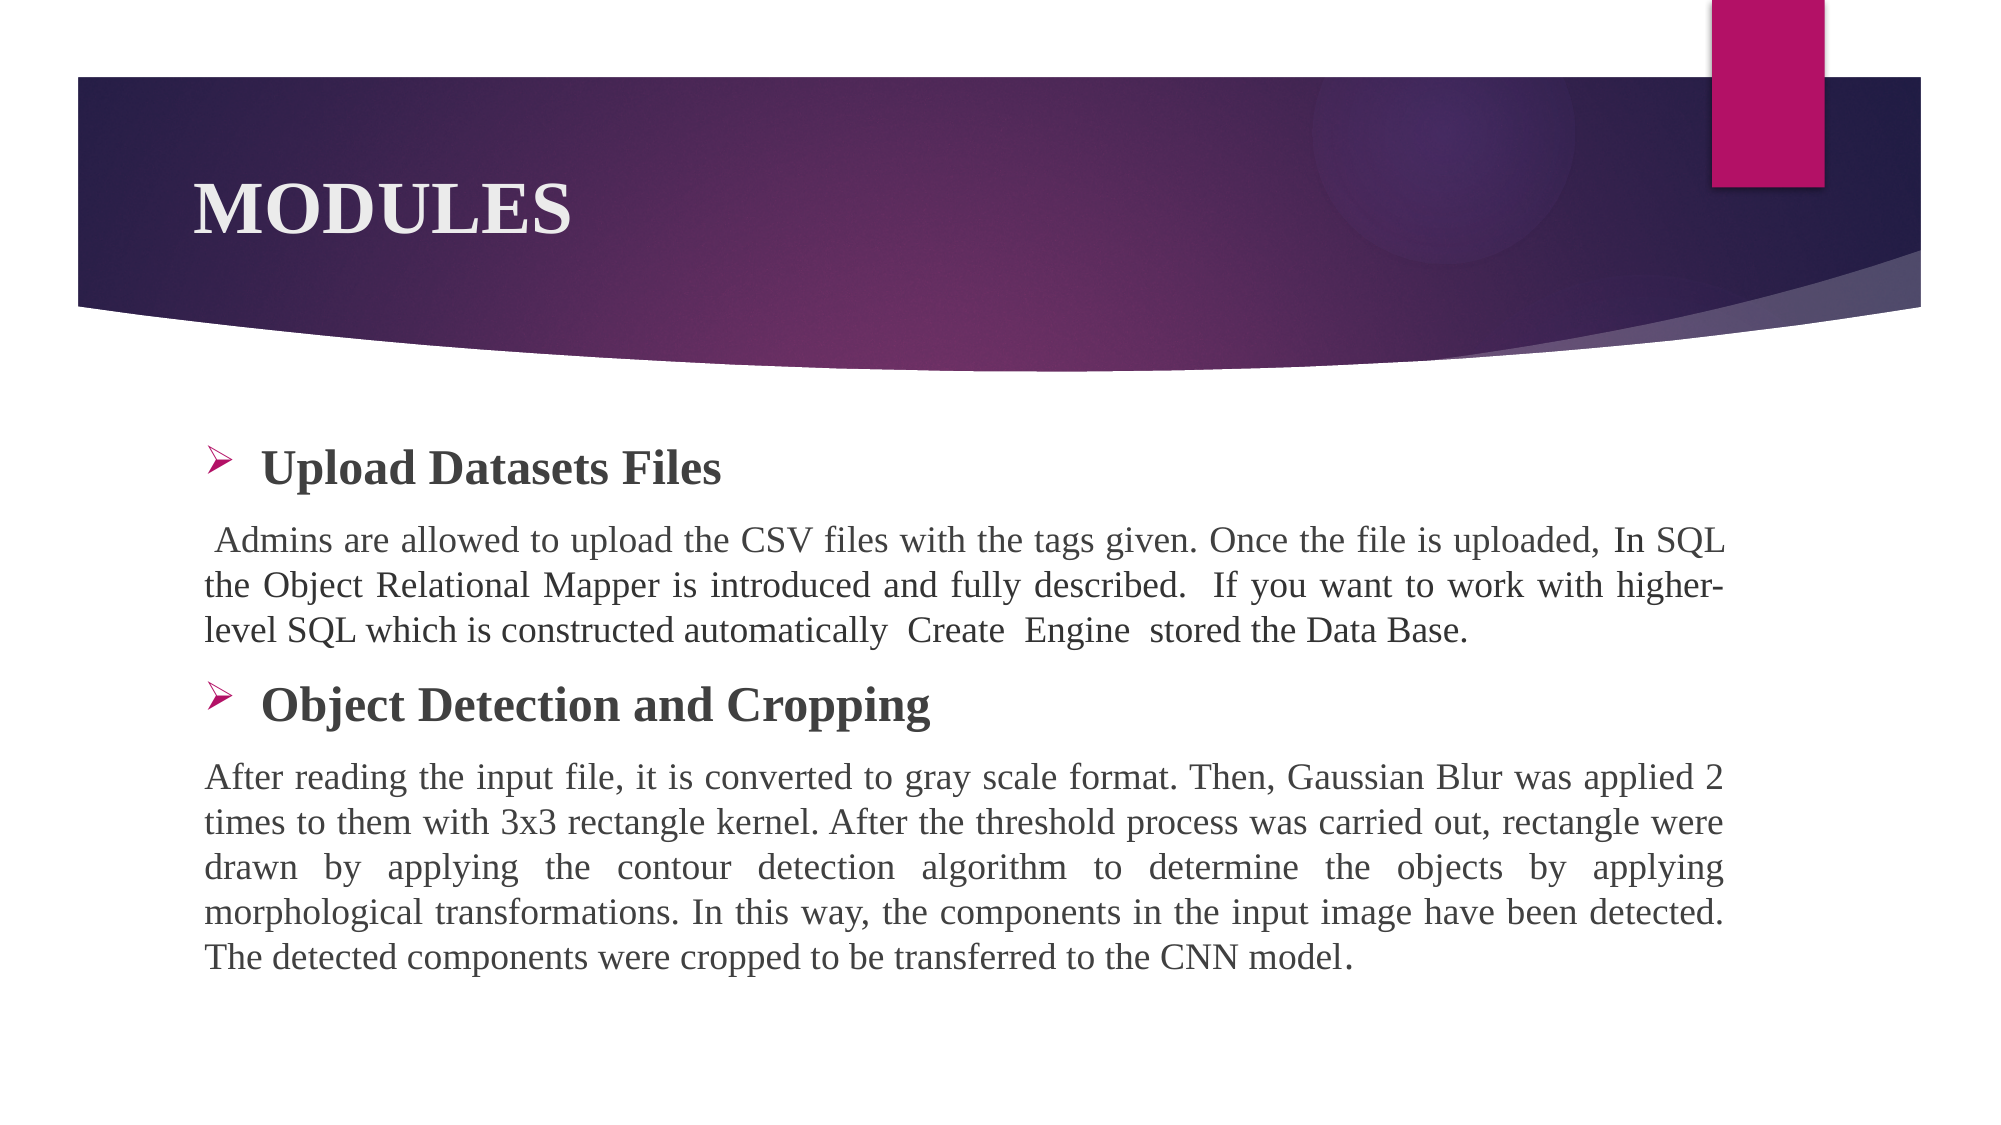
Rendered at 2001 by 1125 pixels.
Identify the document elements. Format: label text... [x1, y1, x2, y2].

list Upload Datasets Files Admins are allowed to upload the CSV files with the tags given. Once the file is uploaded, In SQL the Object Relational Mapper is introduced and fully described. If you want to work with higher-level SQL which is constructed automatically Create Engine stored the Data Base. Object Detection and Cropping After reading the input file, it is converted to gray scale format. Then, Gaussian Blur was applied 2 times to them with 3x3 rectangle kernel. After the threshold process was carried out, rectangle were drawn by applying the contour detection algorithm to determine the objects by applying morphological transformations. In this way, the components in the input image have been detected. The detected components were cropped to be transferred to the CNN model. [189, 427, 1742, 1088]
title MODULES [178, 0, 1627, 317]
